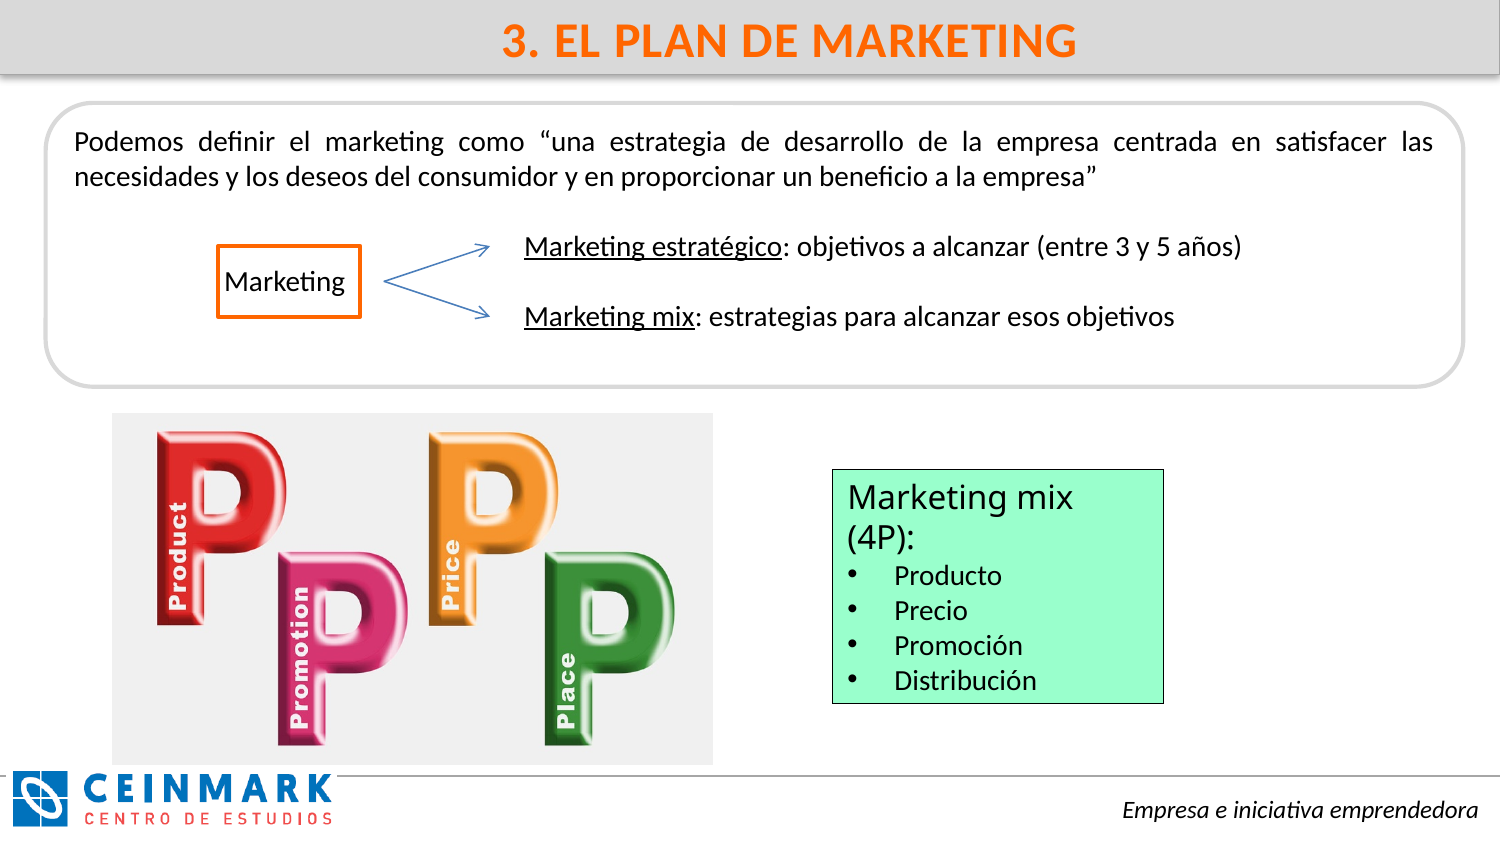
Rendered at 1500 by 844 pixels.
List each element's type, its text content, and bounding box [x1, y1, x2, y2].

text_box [383, 245, 491, 280]
text_box 3. EL PLAN DE MARKETING [0, 0, 1500, 74]
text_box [383, 280, 491, 317]
picture [5, 413, 713, 832]
text_box Empresa e iniciativa emprendedora [342, 786, 1495, 832]
text_box [216, 244, 362, 319]
text_box Marketing mix (4P): Producto Precio Promoción Distribución [832, 469, 1164, 704]
text_box [962, 32, 1459, 88]
text_box Podemos definir el marketing como “una estrategia de desarrollo de la empresa centrada en satisfacer las necesidades y los deseos del consumidor y en proporcionar un beneficio a la empresa” Marketing estratégico: objetivos a alcanzar (entre 3 y 5 años) Marketing Marketing mix: estrategias para alcanzar esos objetivos [43, 100, 1466, 389]
